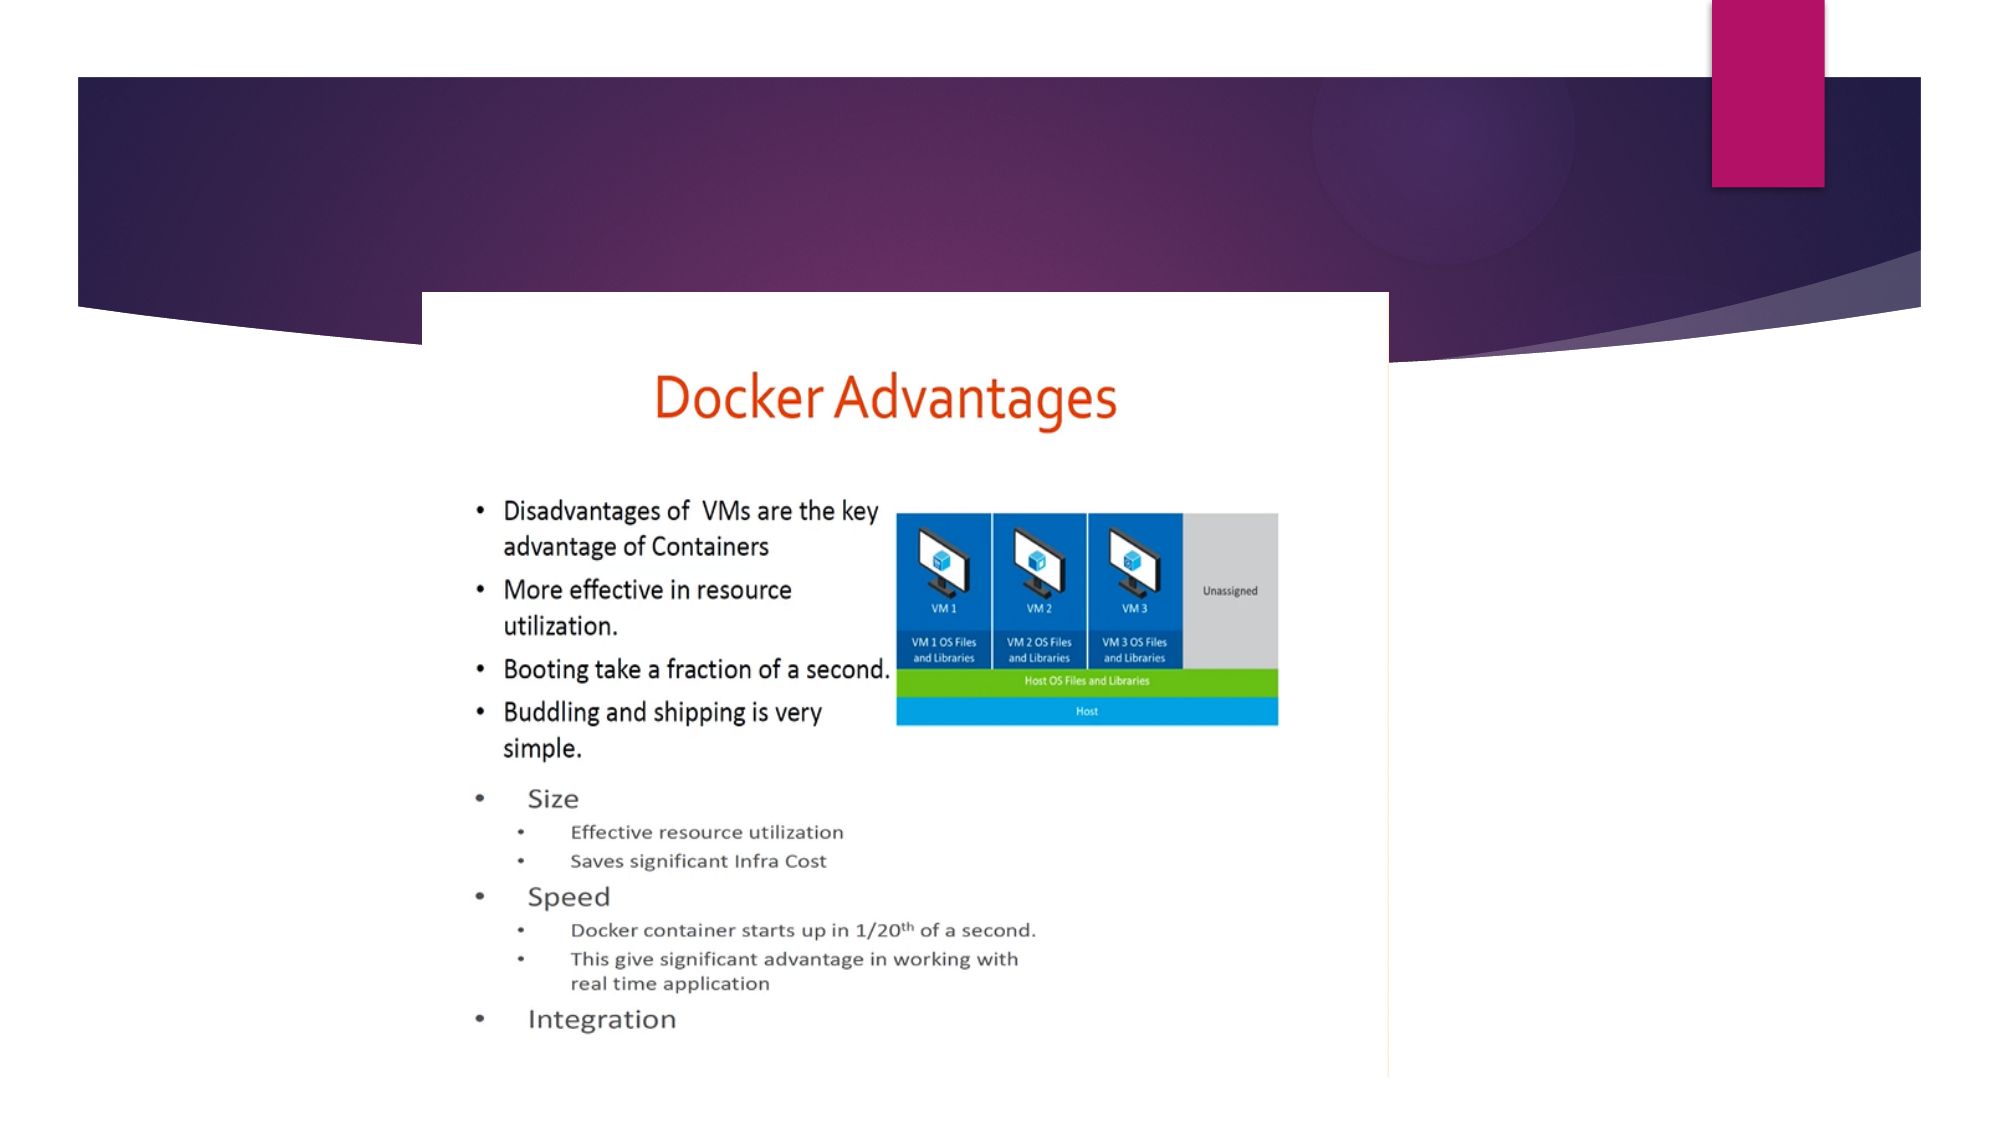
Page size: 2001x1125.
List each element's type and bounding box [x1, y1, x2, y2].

list [422, 292, 1389, 1078]
